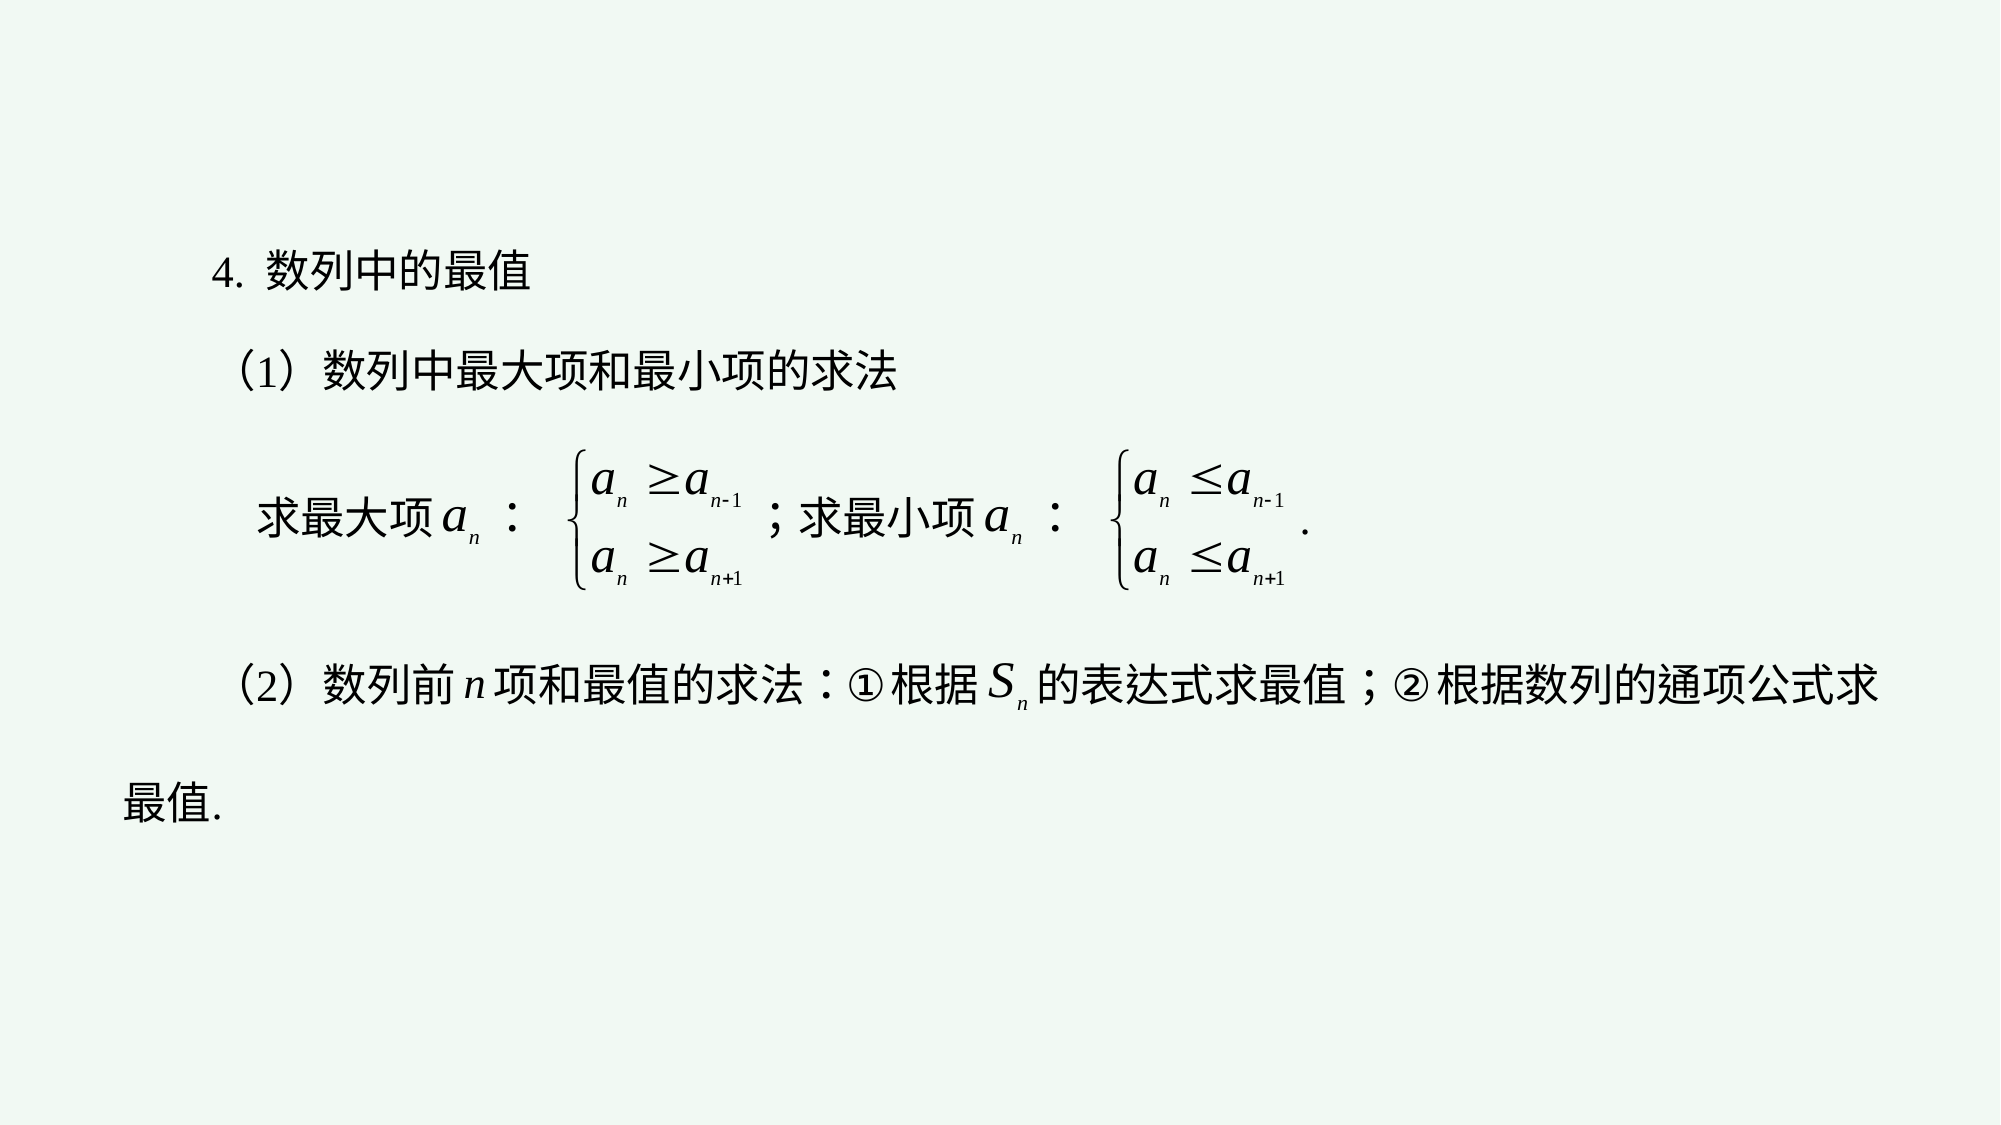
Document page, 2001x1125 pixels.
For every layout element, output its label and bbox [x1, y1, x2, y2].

text_box [122, 220, 1881, 855]
